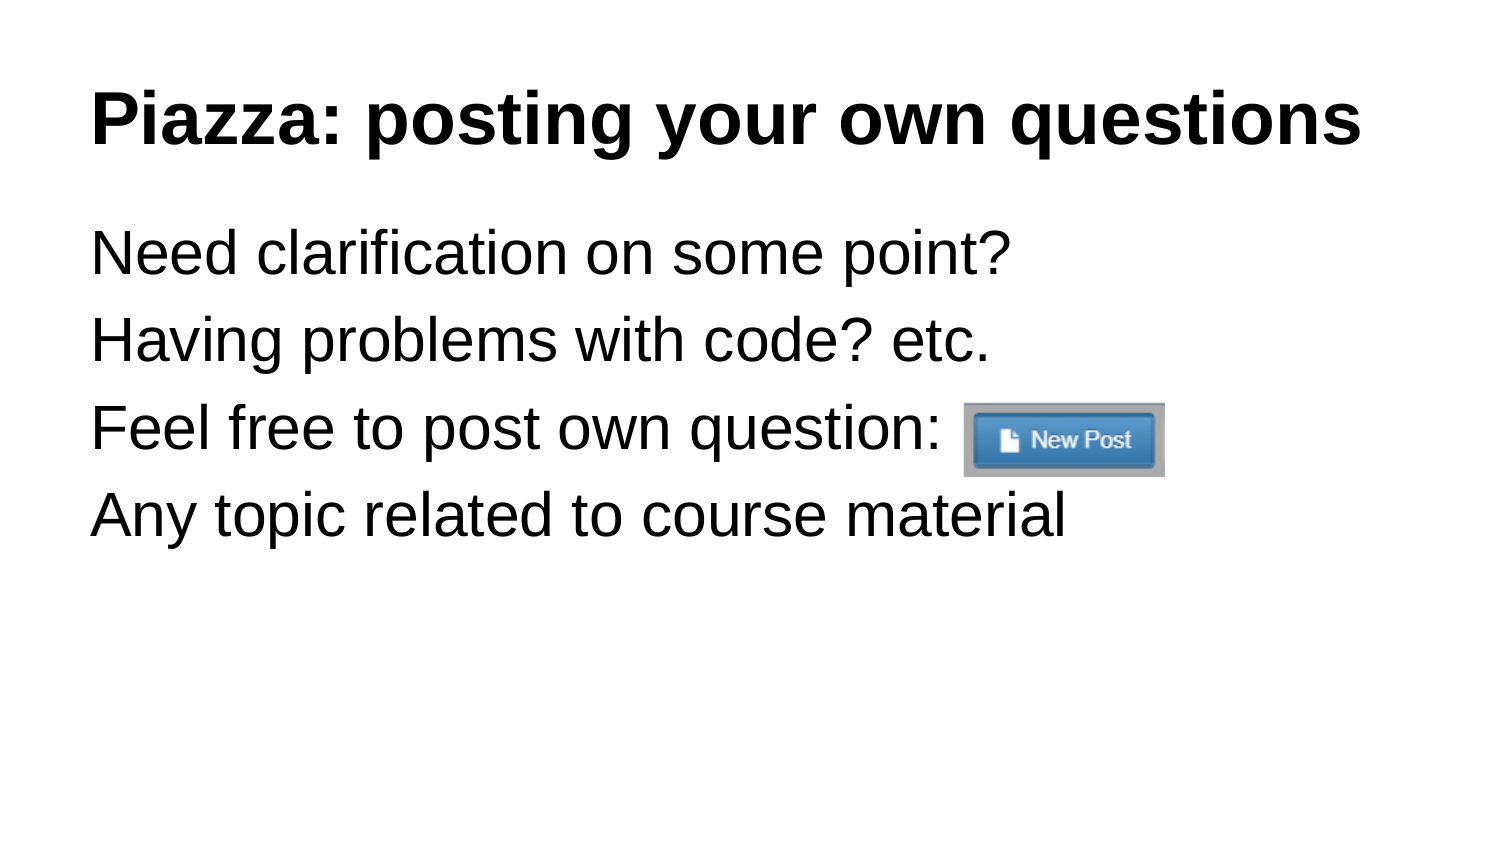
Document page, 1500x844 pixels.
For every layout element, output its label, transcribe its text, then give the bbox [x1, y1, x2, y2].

list Need clarification on some point? Having problems with code? etc. Feel free to post own question: Any topic related to course material [75, 196, 1425, 808]
title Piazza: posting your own questions [75, 33, 1425, 175]
picture [961, 402, 1166, 477]
